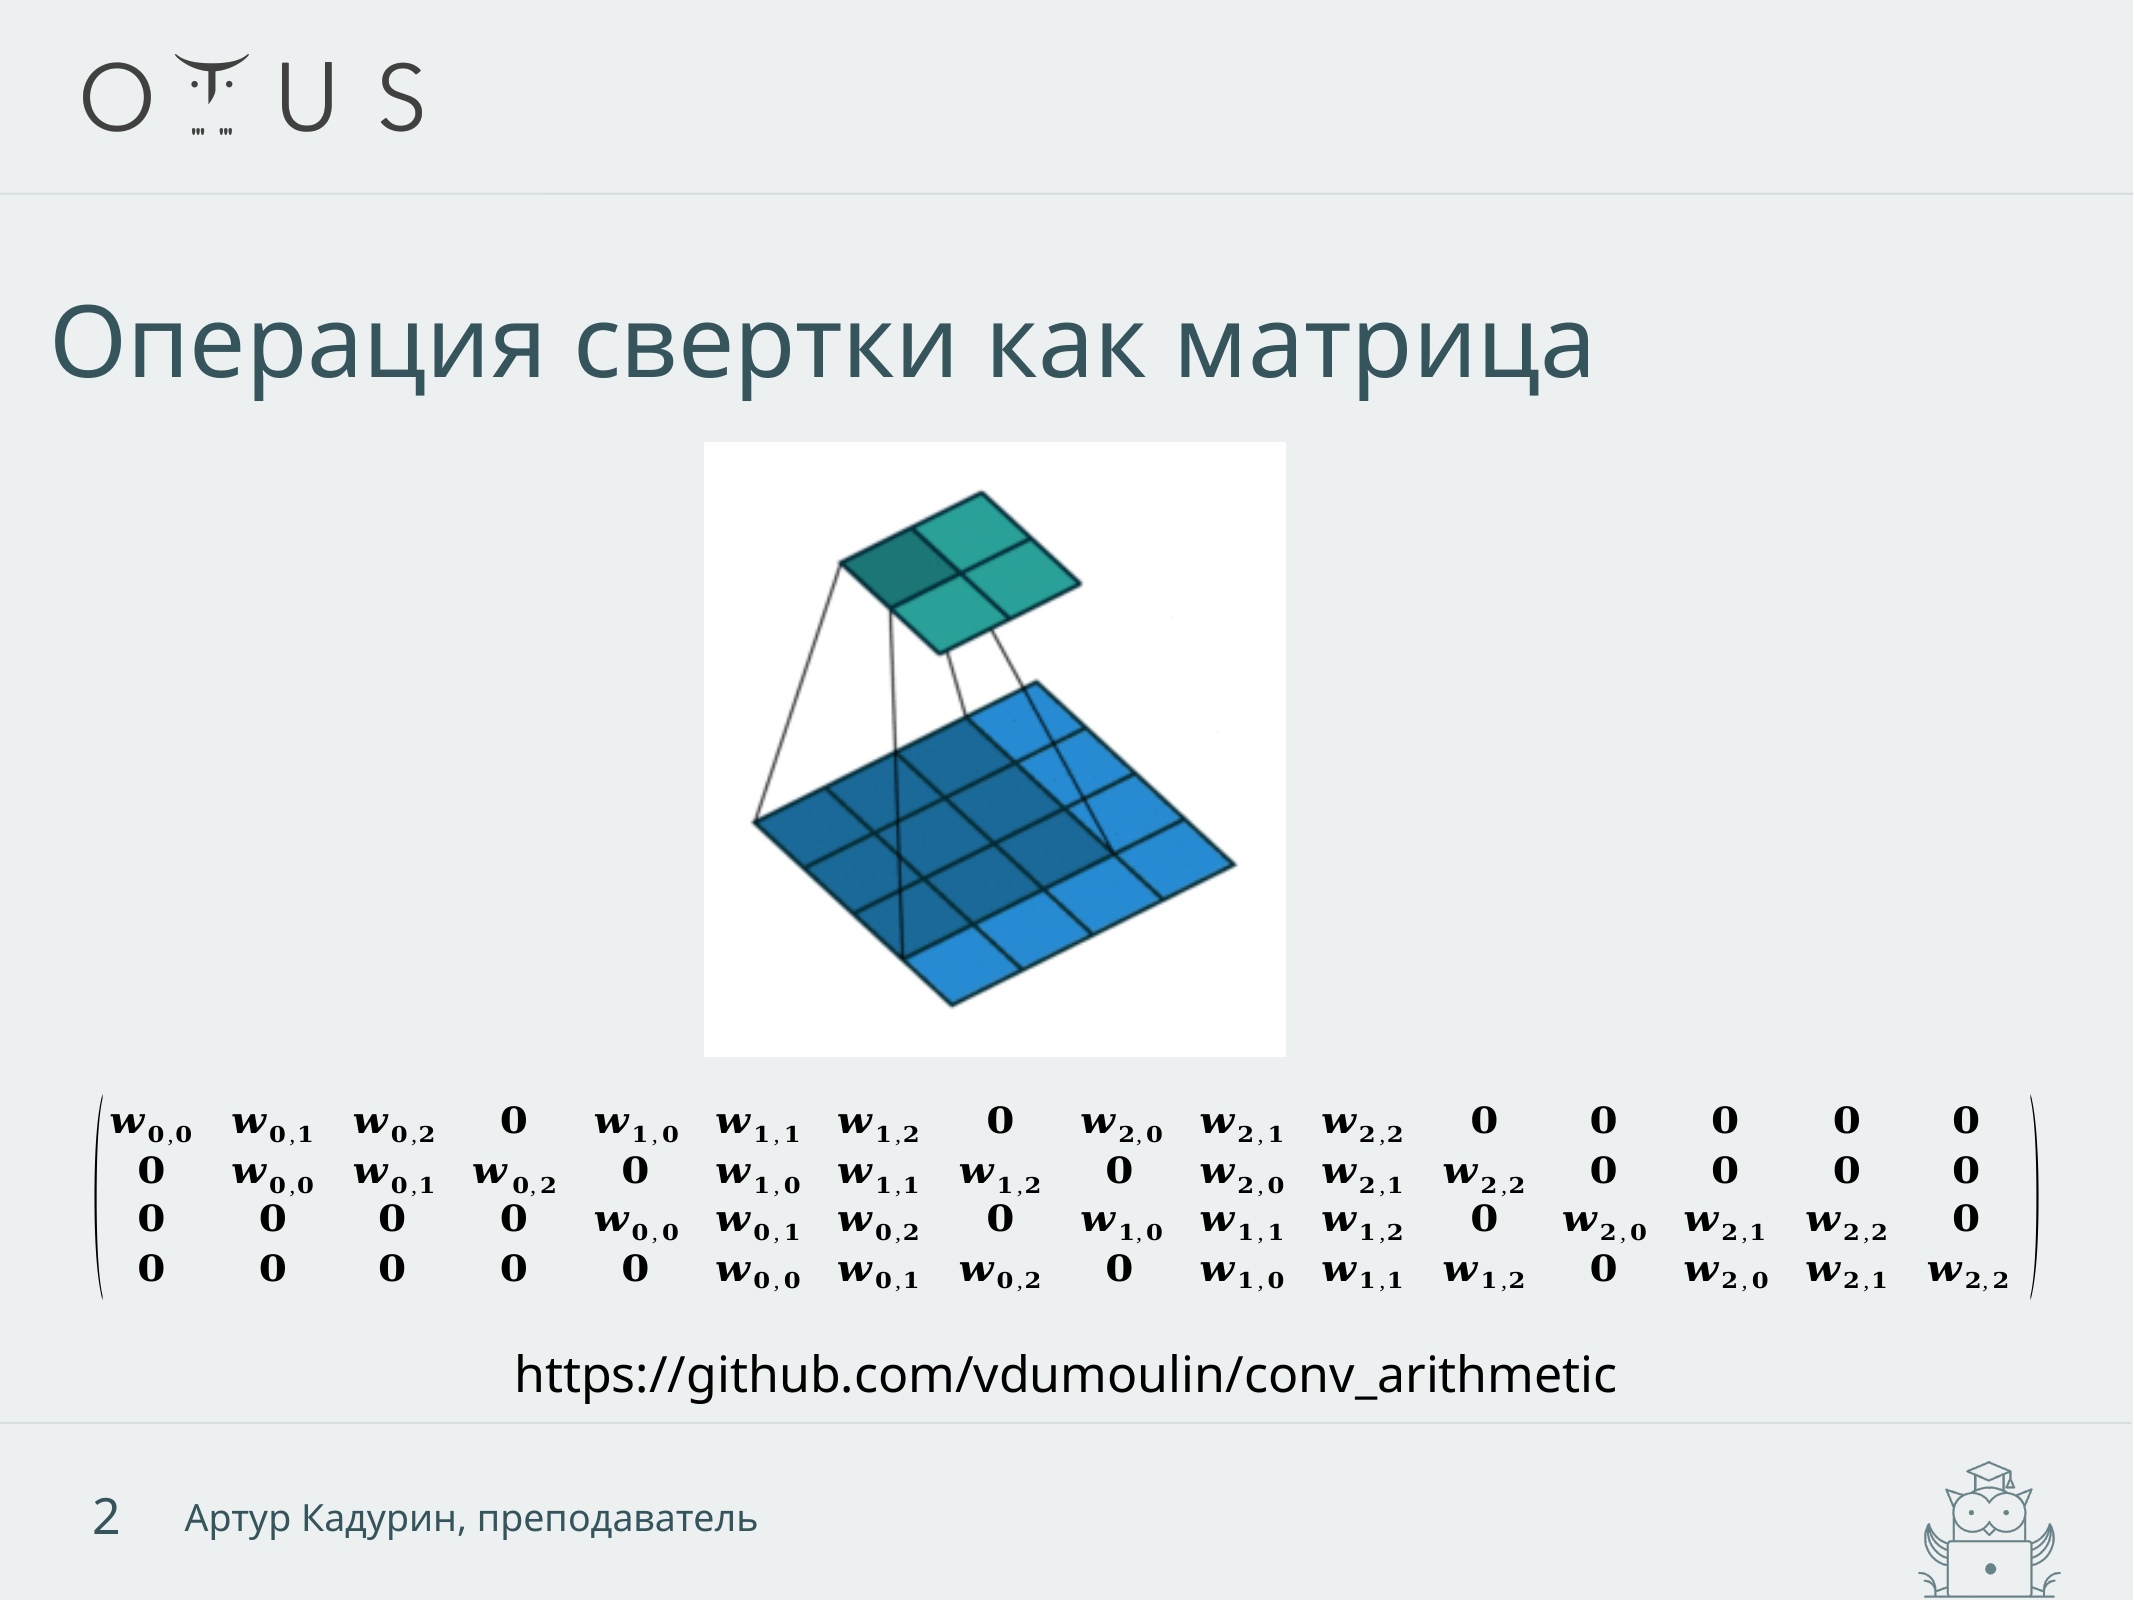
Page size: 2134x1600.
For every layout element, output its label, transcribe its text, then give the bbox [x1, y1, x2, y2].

text_box Артур Кадурин, преподаватель [176, 1485, 768, 1548]
picture [704, 442, 1286, 1058]
text_box Операция свертки как матрица [41, 269, 1607, 406]
text_box https://github.com/vdumoulin/conv_arithmetic [469, 1334, 1664, 1410]
picture [83, 54, 422, 135]
text_box 2 [83, 1476, 143, 1553]
picture [1918, 1461, 2061, 1598]
